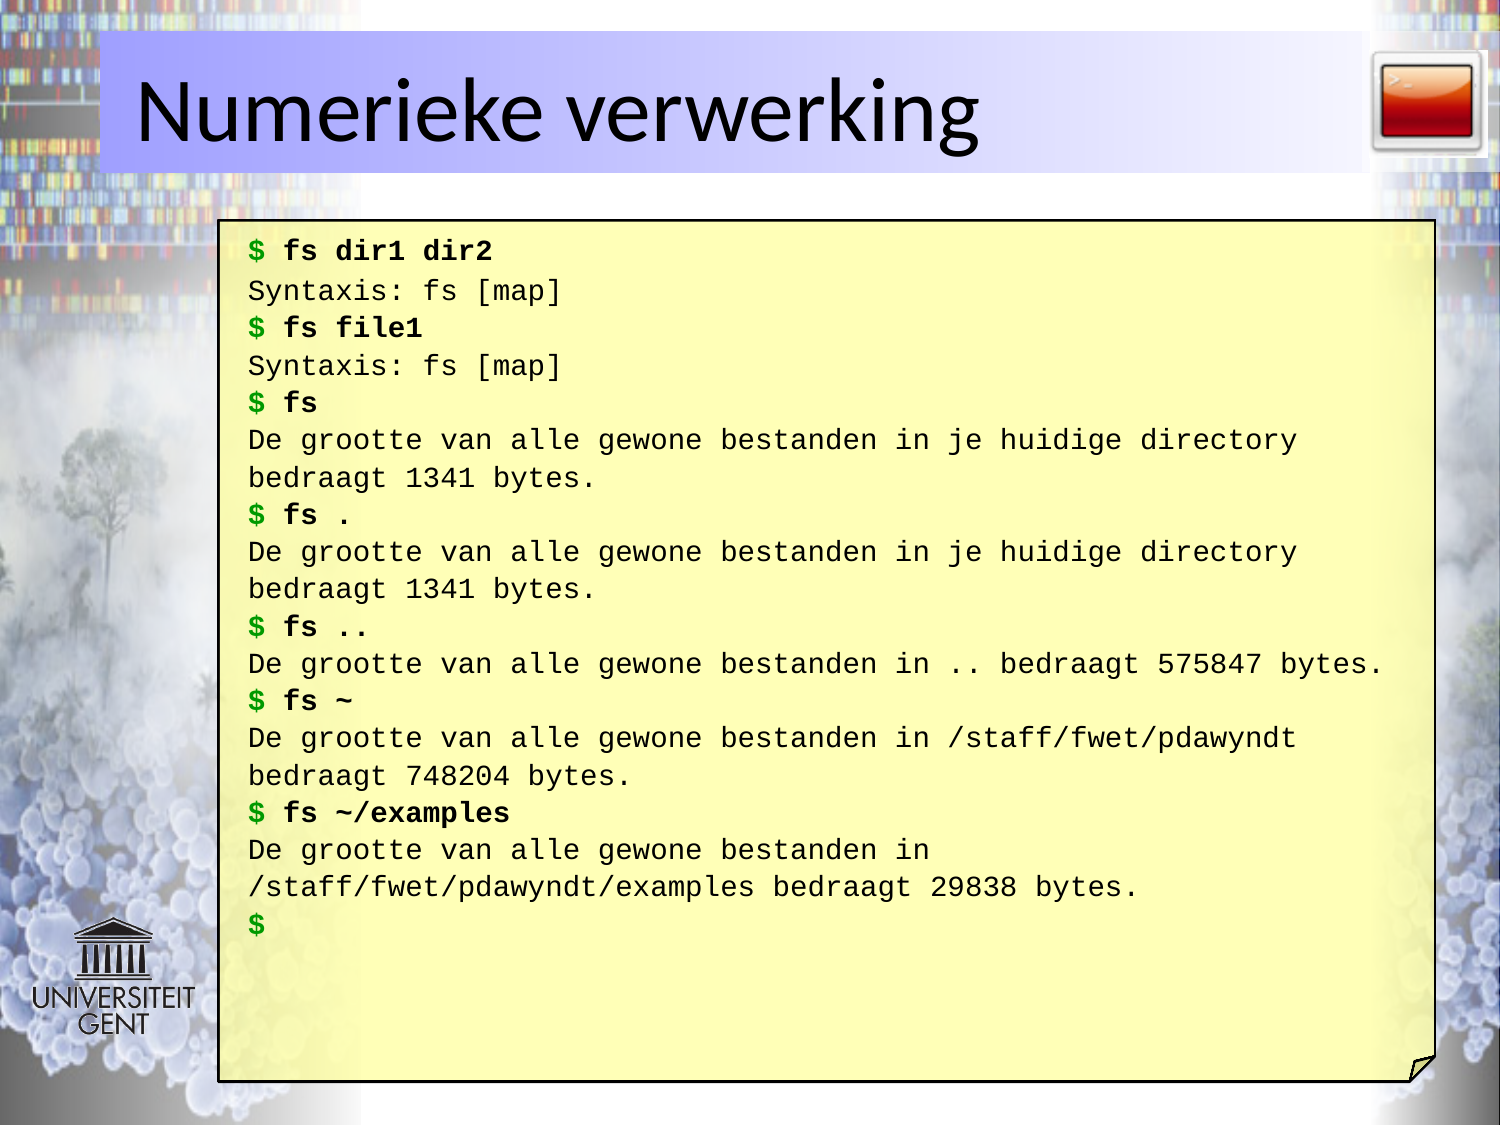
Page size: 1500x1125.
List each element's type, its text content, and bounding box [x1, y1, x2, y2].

picture [1369, 50, 1488, 158]
text_box De grootte van alle gewone bestanden in /staff/fwet/pdawyndt/examples bedraagt 29838 bytes. $ [218, 220, 1436, 1082]
picture [33, 917, 195, 1035]
title Numerieke verwerking [120, 10, 1348, 199]
